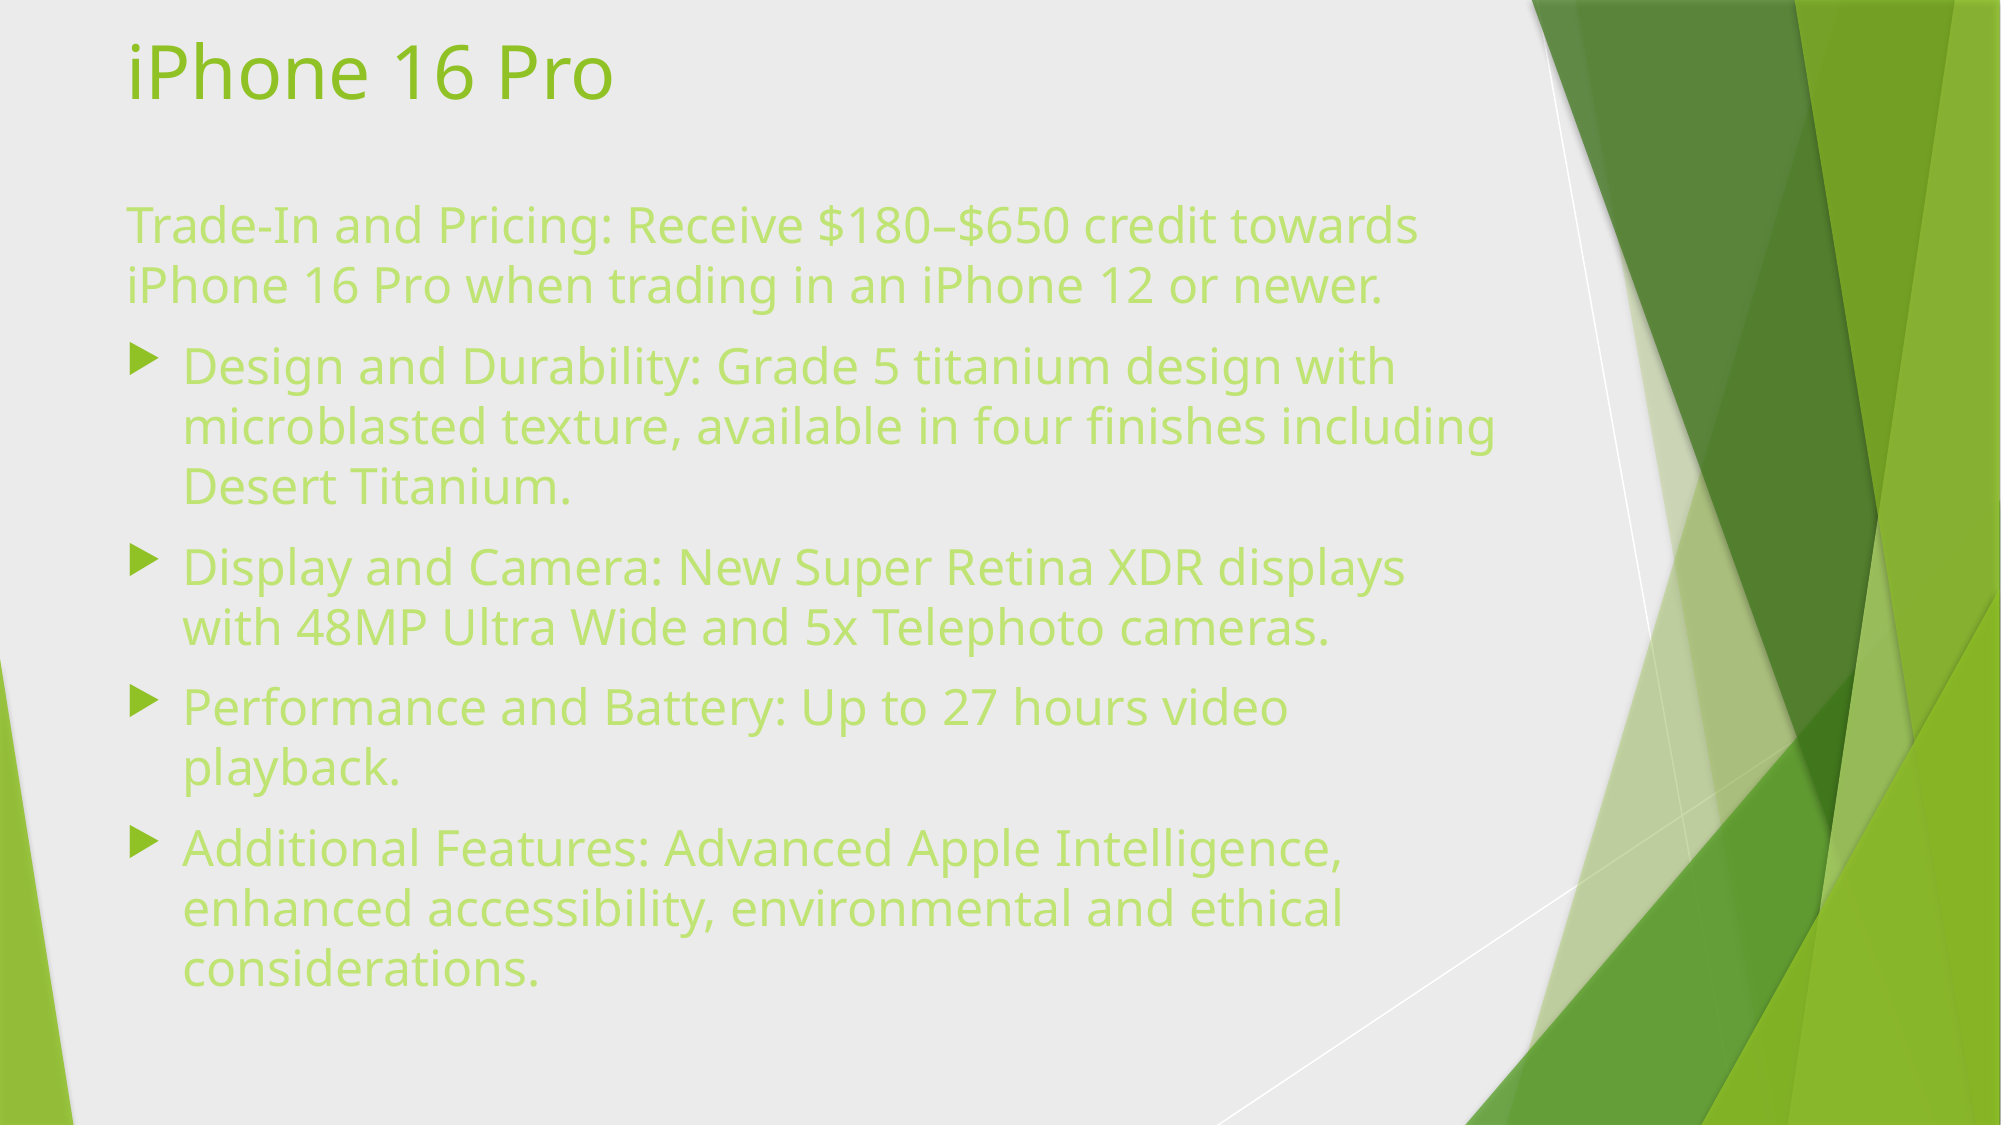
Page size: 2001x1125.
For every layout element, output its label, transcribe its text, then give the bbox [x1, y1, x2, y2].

title iPhone 16 Pro [111, 17, 1522, 185]
list Trade-In and Pricing: Receive $180–$650 credit towards iPhone 16 Pro when trading in an iPhone 12 or newer. Design and Durability: Grade 5 titanium design with microblasted texture, available in four finishes including Desert Titanium. Display and Camera: New Super Retina XDR displays with 48MP Ultra Wide and 5x Telephoto cameras. Performance and Battery: Up to 27 hours video playback. Additional Features: Advanced Apple Intelligence, enhanced accessibility, environmental and ethical considerations. [111, 185, 1522, 1069]
